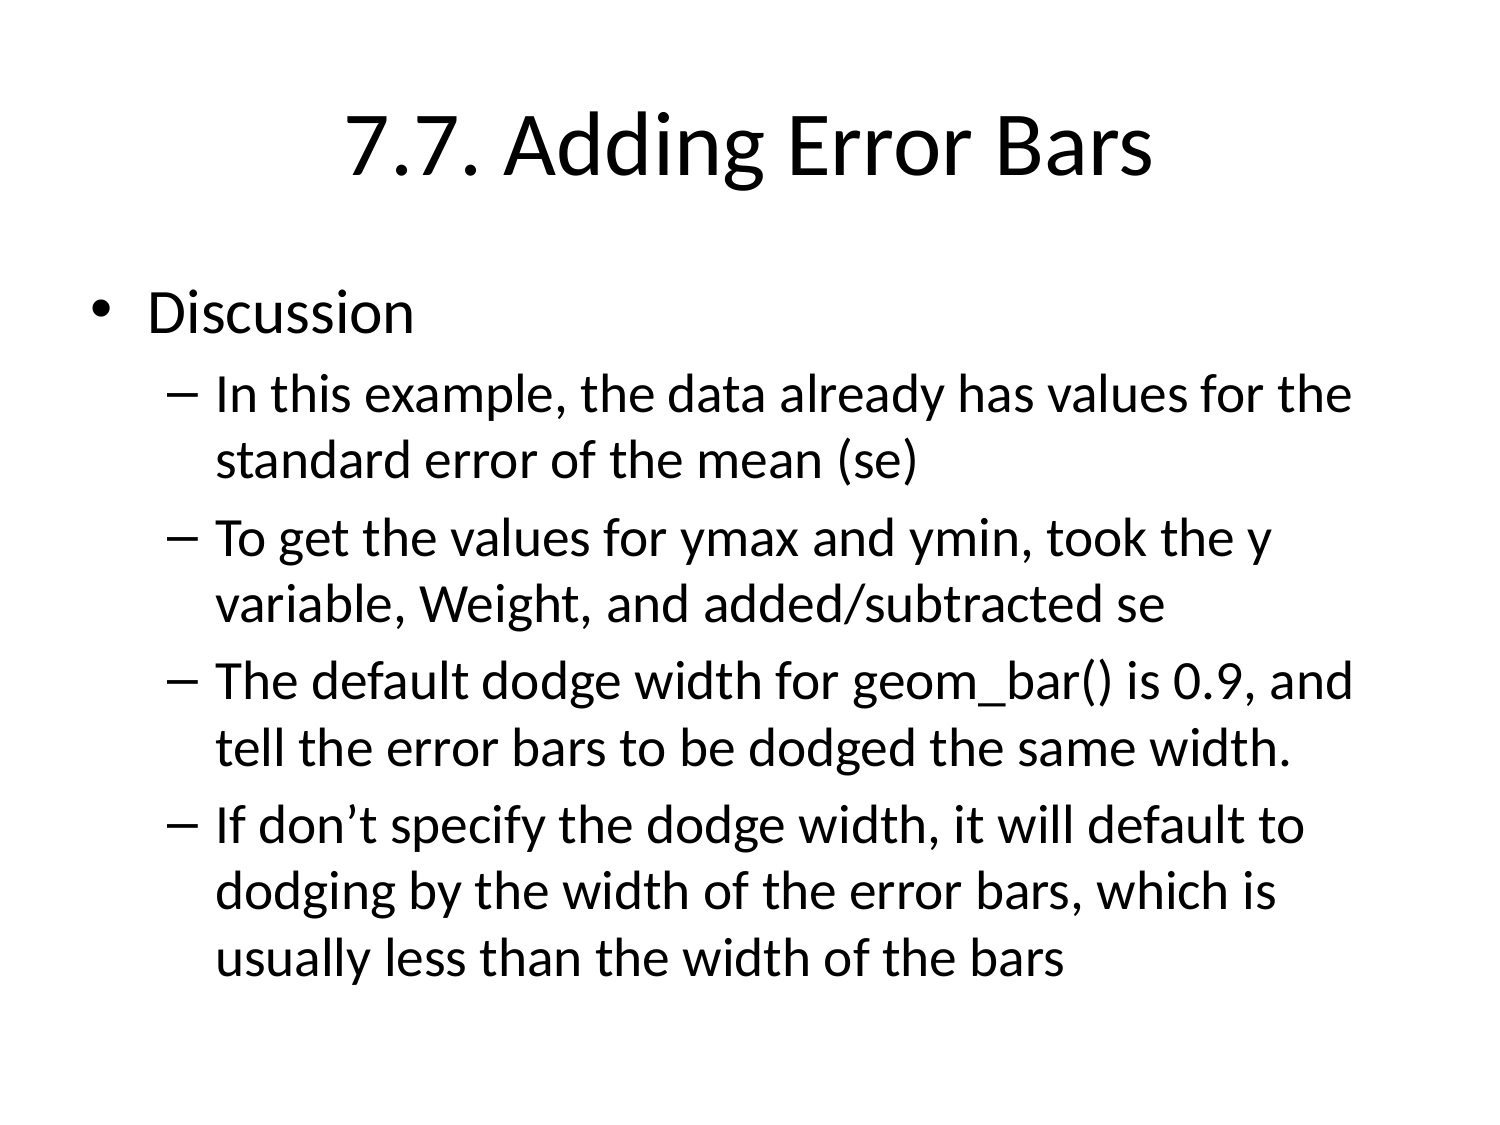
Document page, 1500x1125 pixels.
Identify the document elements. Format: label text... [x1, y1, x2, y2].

title 7.7. Adding Error Bars [75, 45, 1425, 233]
list Discussion In this example, the data already has values for the standard error of the mean (se) To get the values for ymax and ymin, took the y variable, Weight, and added/subtracted se The default dodge width for geom_bar() is 0.9, and tell the error bars to be dodged the same width. If don’t specify the dodge width, it will default to dodging by the width of the error bars, which is usually less than the width of the bars [75, 262, 1425, 1005]
